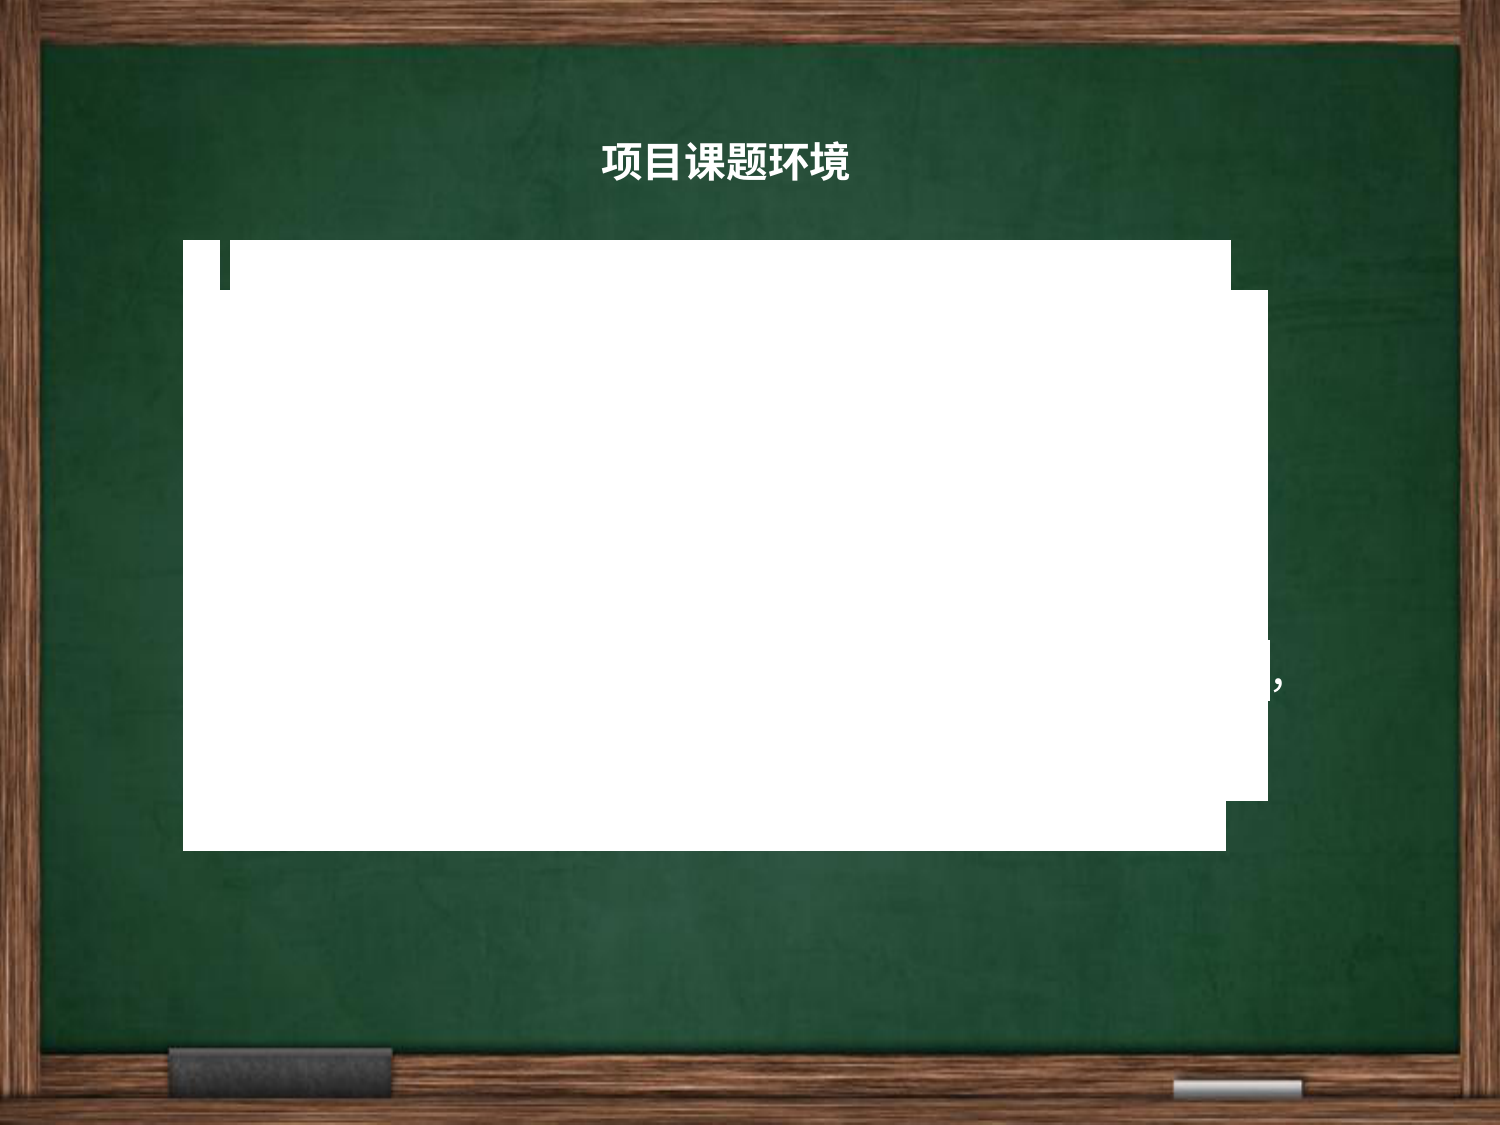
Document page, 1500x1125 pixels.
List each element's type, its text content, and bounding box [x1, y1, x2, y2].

text_box 项目课题环境 [309, 128, 1143, 193]
text_box 远古时期地球上诞生了无组织的单细胞生物，然后形成了具有一定组织结构的多细胞生物，最后形成了具有复杂系统的高等生物，而我们人类则是其中的佼佼者。人类具有复杂的神经系统，具有超强处理能力和自我意识的大脑，以及灵活坚韧的身躯，这使得人类在长期自然竞争中生存下来。随着科技的发展的，很多问题的解决需要耗费很多人力，人们迫切需要一种机器来代替自己做事情，这就形成了机器人的雏形。随着科技的发展，以及认知心理学，神经心理学，和计算科学的发展，人们提出了制造具有判断，推理，学习，自我意识的机器人的想法，这就是人工智能。智能机器人就是基于人工智能的具有判断，思维，推理，学习的能力的新一代机器人，他们在一定程度上具有了人类的思维方式。 [167, 239, 1285, 855]
picture [0, 0, 1500, 1125]
